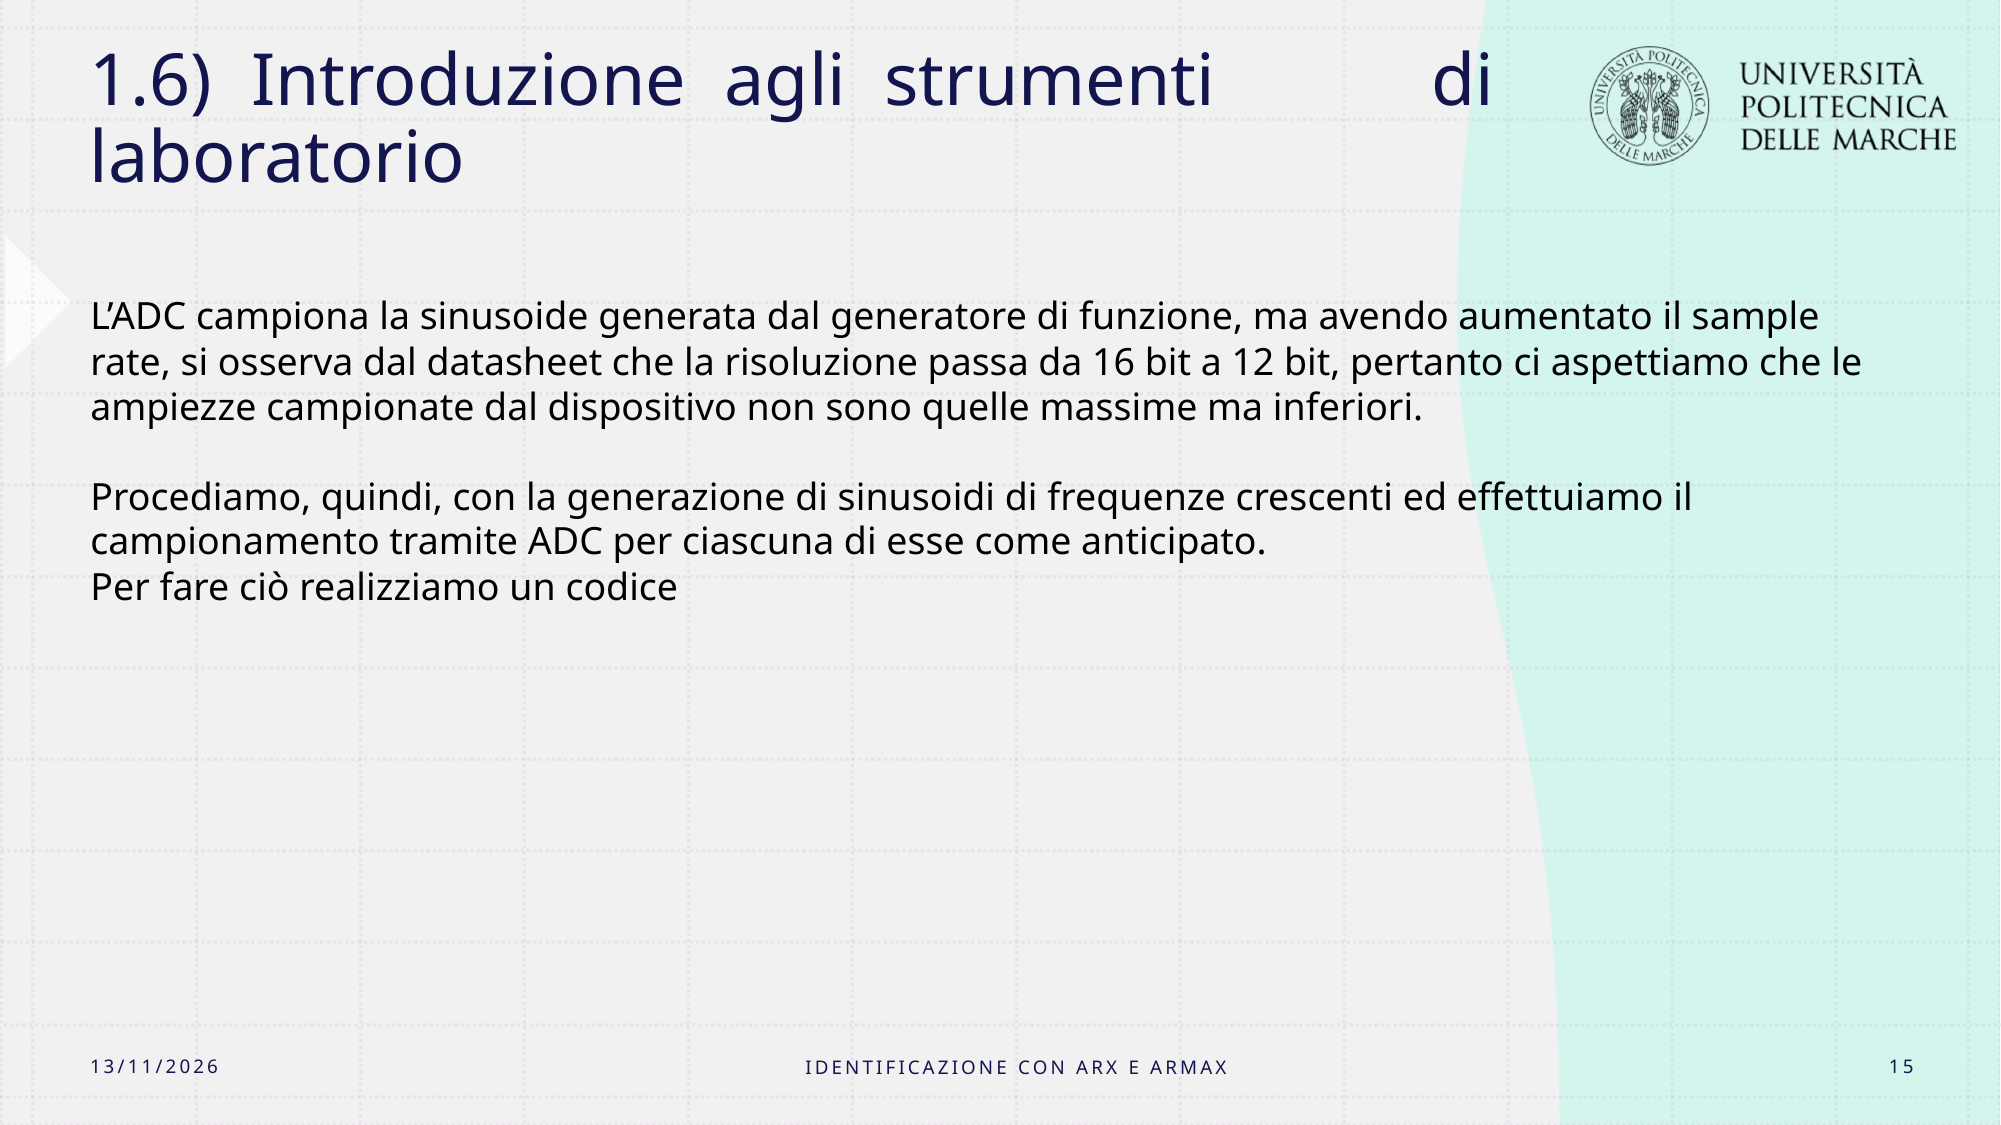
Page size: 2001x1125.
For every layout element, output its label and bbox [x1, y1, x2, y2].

text_box [0, 0, 2000, 1125]
picture [1579, 34, 1967, 174]
